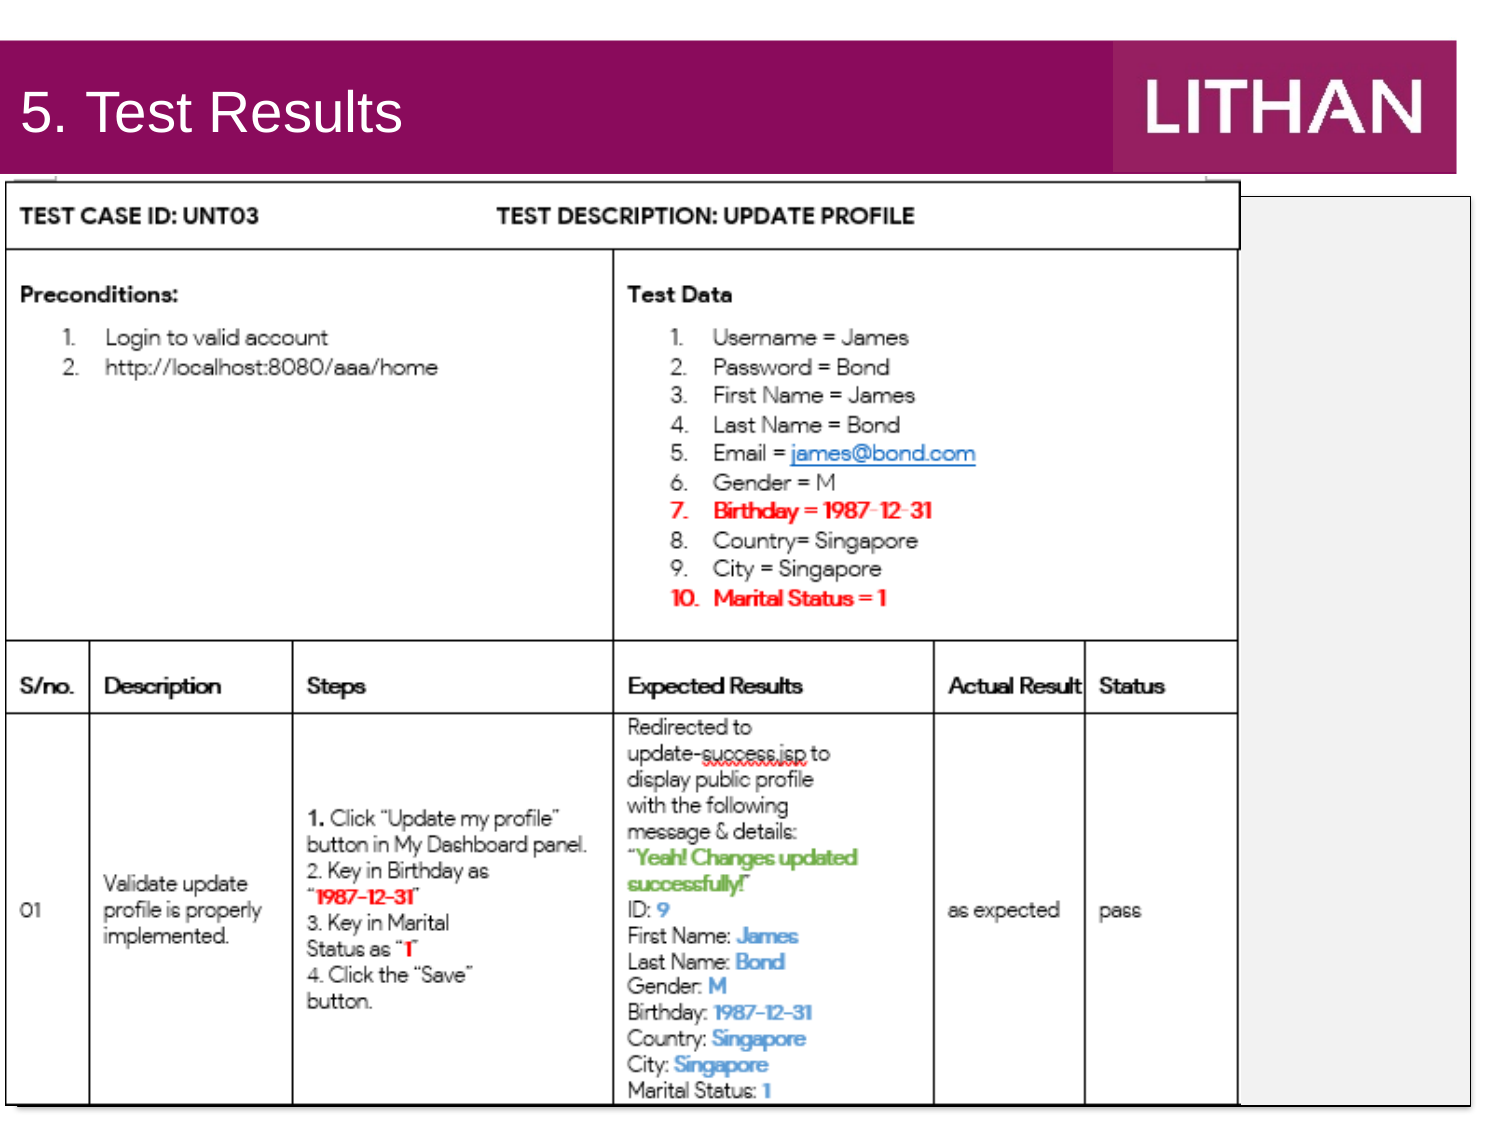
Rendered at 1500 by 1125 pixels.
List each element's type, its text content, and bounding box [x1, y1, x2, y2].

text_box [1244, 196, 1471, 1107]
text_box 5. Test Results [5, 66, 1104, 152]
picture [0, 37, 1460, 1107]
